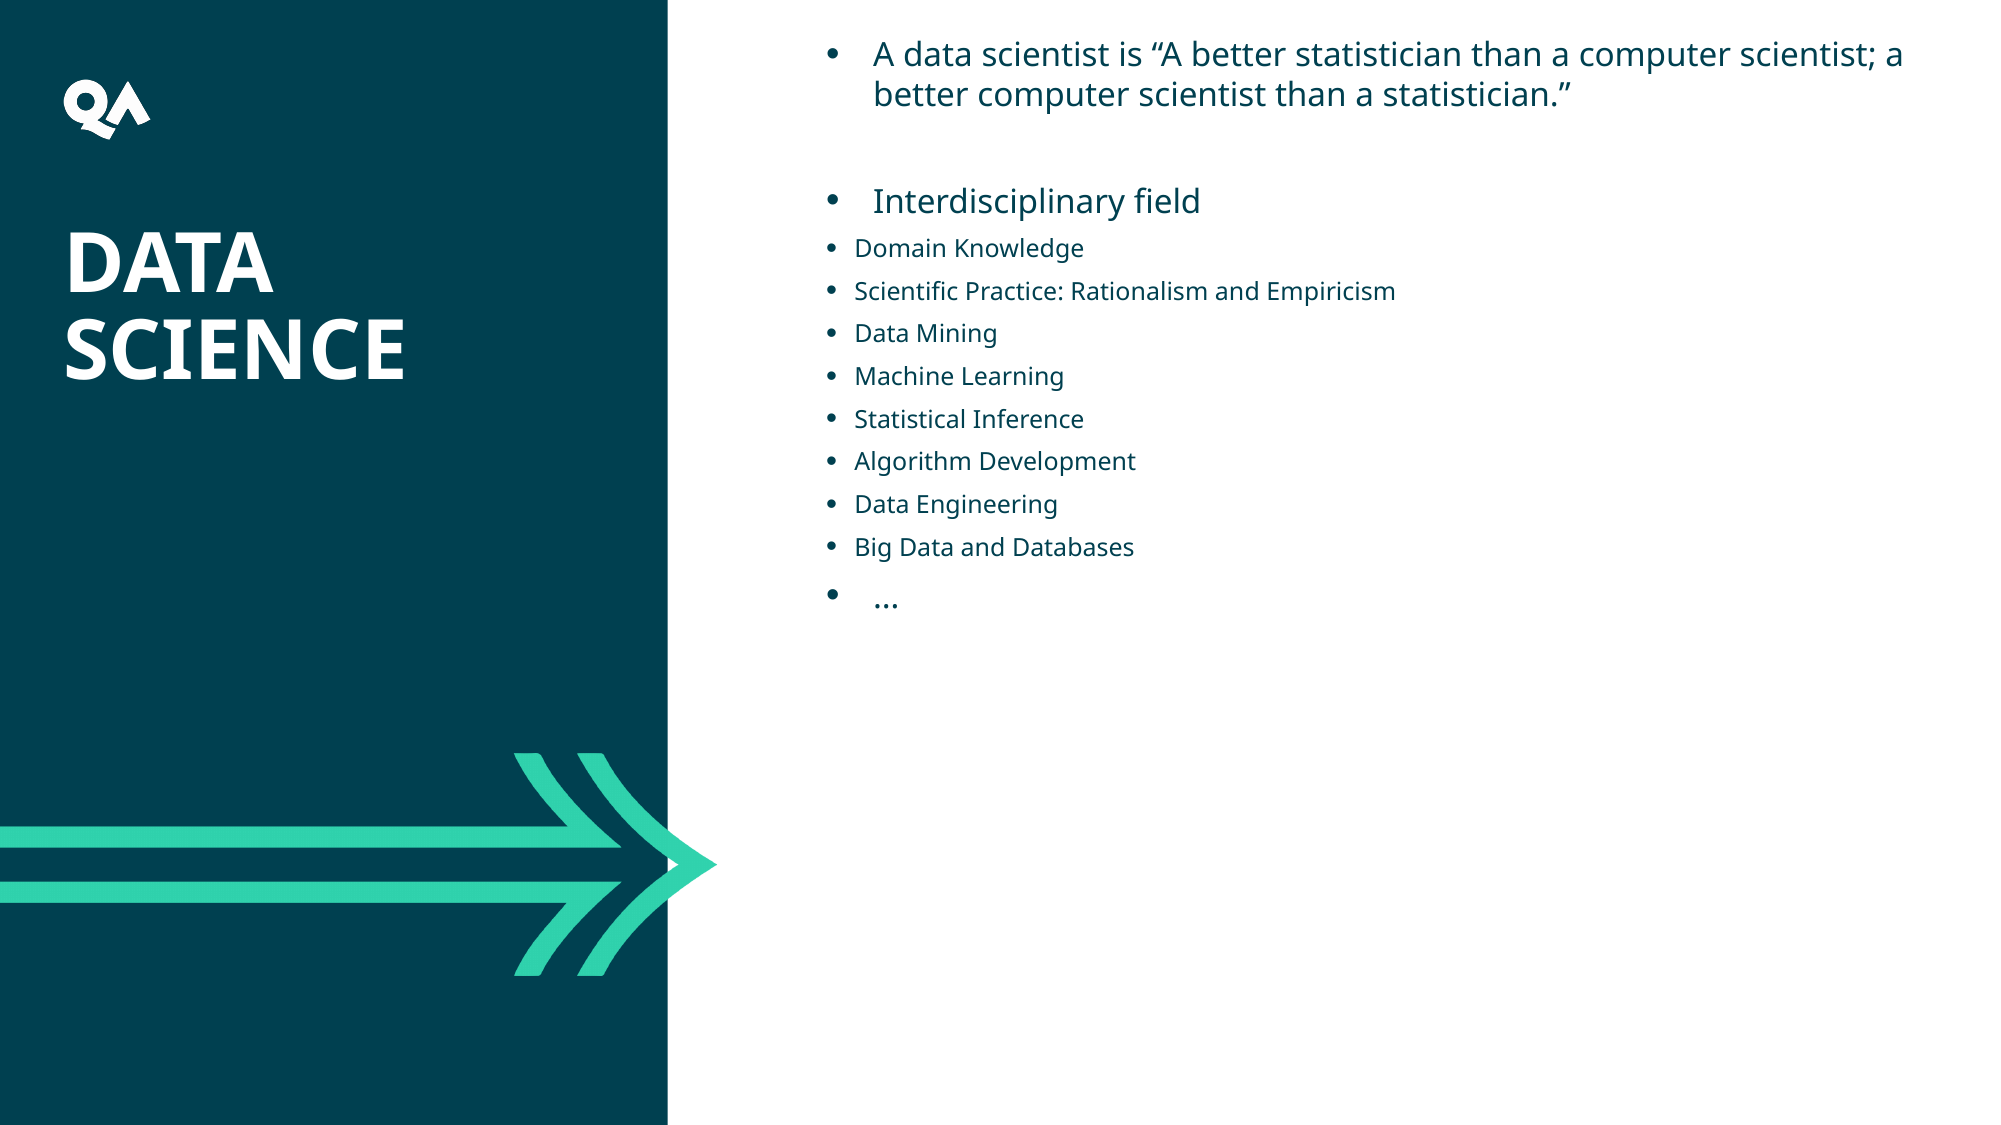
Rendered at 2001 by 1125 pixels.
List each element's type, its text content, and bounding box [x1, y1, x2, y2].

picture [202, 335, 235, 378]
title Data Science [63, 221, 628, 335]
picture [313, 335, 355, 379]
picture [67, 335, 105, 379]
picture [64, 80, 114, 139]
list A data scientist is “A better statistician than a computer scientist; a better computer scientist than a statistician.” Interdisciplinary field Domain Knowledge Scientific Practice: Rationalism and Empiricism Data Mining Machine Learning Statistical Inference Algorithm Development Data Engineering Big Data and Databases … [826, 32, 1957, 1063]
picture [0, 882, 620, 975]
picture [0, 754, 620, 847]
picture [107, 83, 149, 124]
picture [248, 335, 300, 378]
picture [113, 335, 155, 379]
picture [164, 335, 190, 378]
picture [578, 727, 731, 995]
picture [369, 335, 402, 378]
